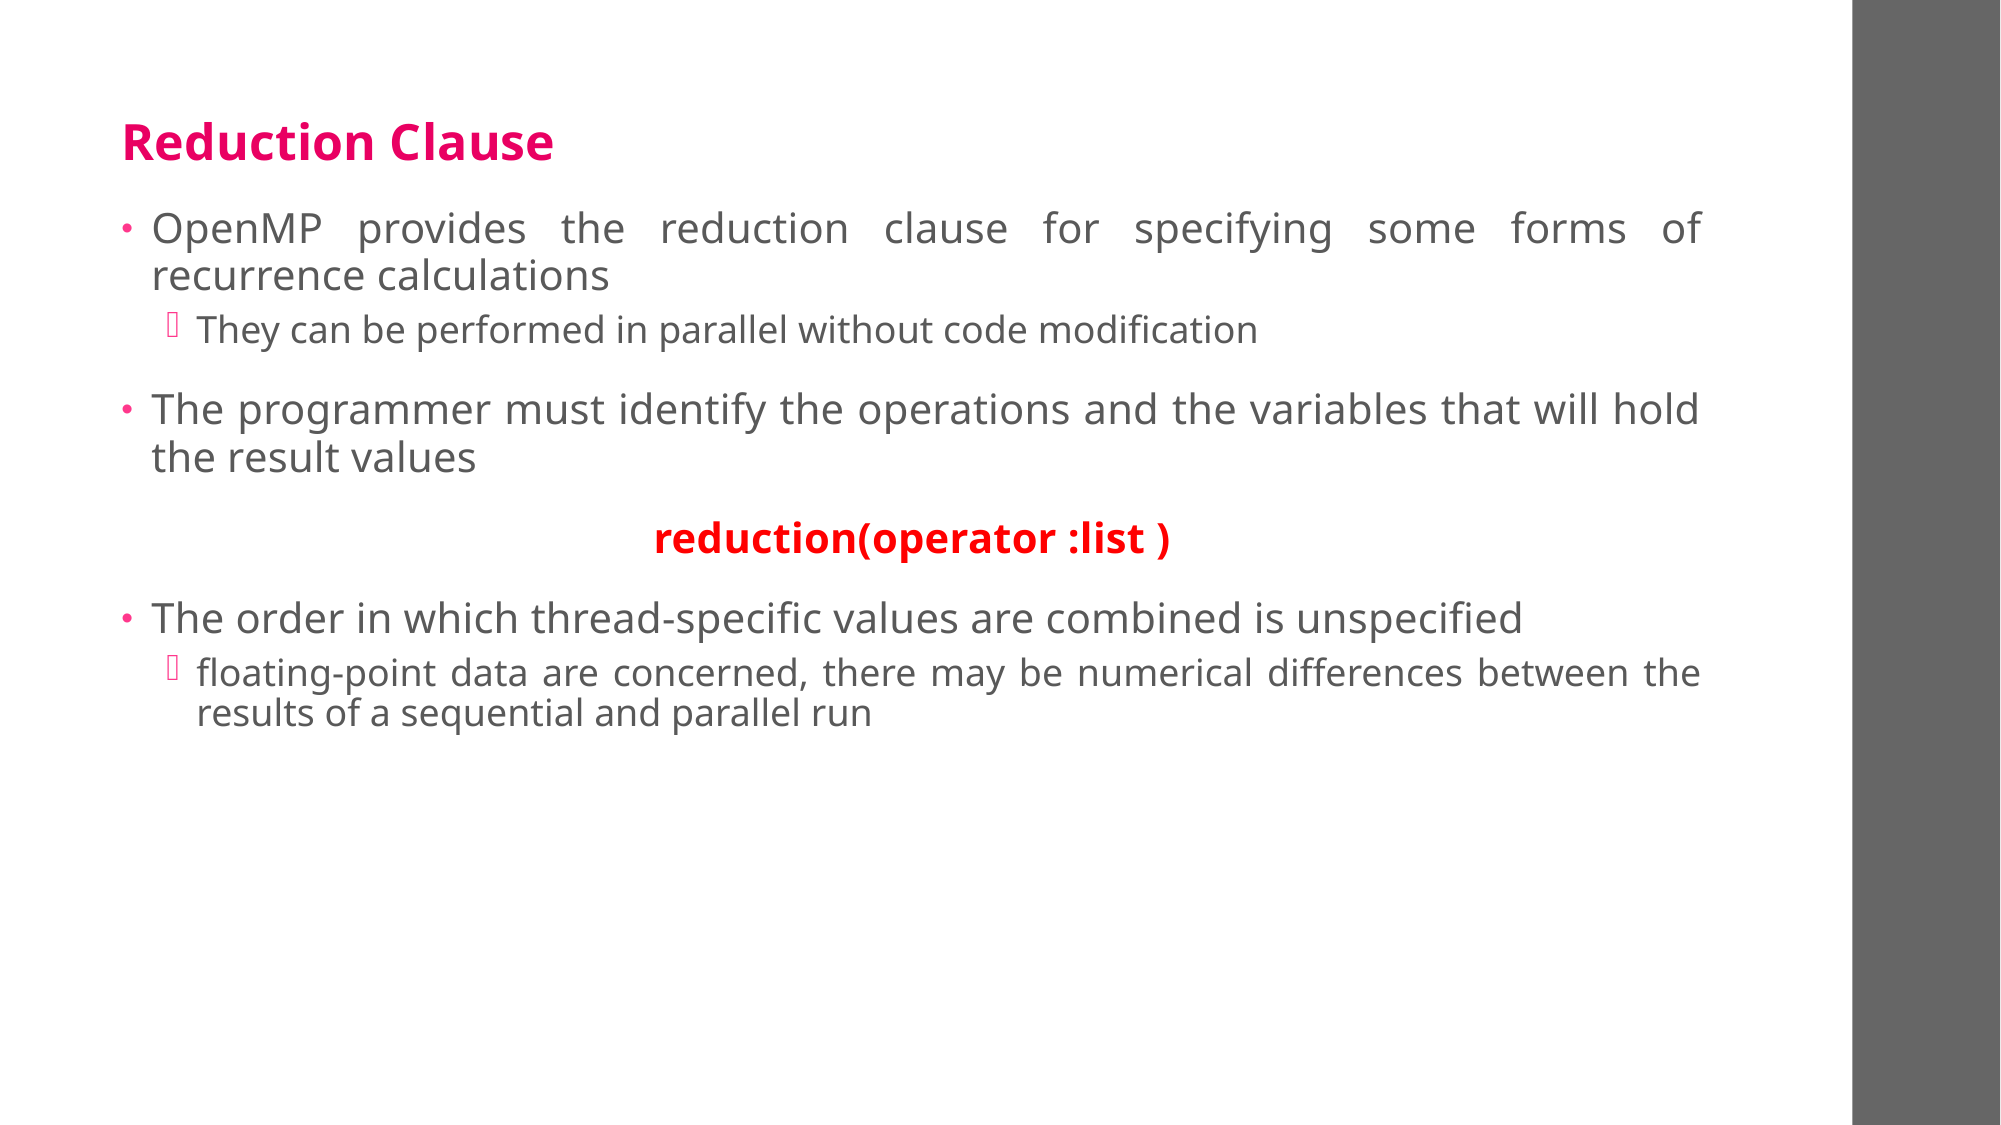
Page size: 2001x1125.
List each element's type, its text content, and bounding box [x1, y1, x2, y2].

list Reduction Clause OpenMP provides the reduction clause for specifying some forms of recurrence calculations They can be performed in parallel without code modification The programmer must identify the operations and the variables that will hold the result values reduction(operator :list ) The order in which thread-specific values are combined is unspecified floating-point data are concerned, there may be numerical differences between the results of a sequential and parallel run [106, 107, 1718, 1018]
